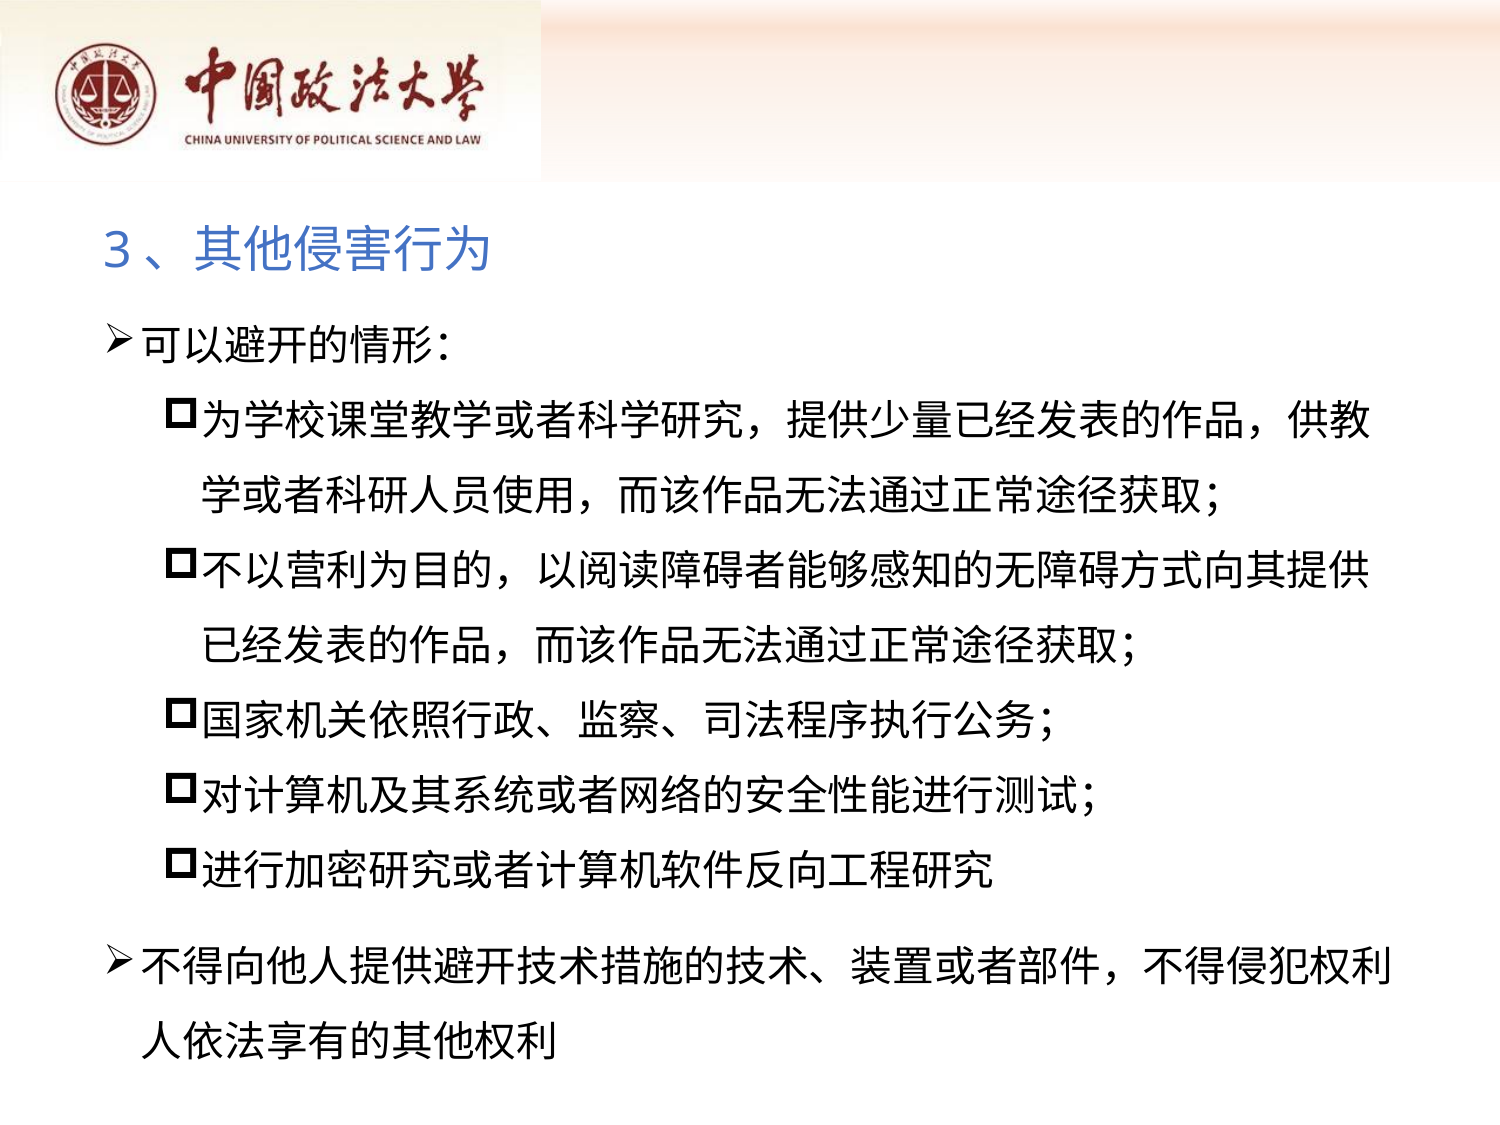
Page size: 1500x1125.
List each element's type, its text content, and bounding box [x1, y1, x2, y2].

text_box 3、其他侵害行为 [88, 210, 750, 286]
list 可以避开的情形： 为学校课堂教学或者科学研究，提供少量已经发表的作品，供教学或者科研人员使用，而该作品无法通过正常途径获取； 不以营利为目的，以阅读障碍者能够感知的无障碍方式向其提供已经发表的作品，而该作品无法通过正常途径获取； 国家机关依照行政、监察、司法程序执行公务； 对计算机及其系统或者网络的安全性能进行测试； 进行加密研究或者计算机软件反向工程研究 不得向他人提供避开技术措施的技术、装置或者部件，不得侵犯权利人依法享有的其他权利 [88, 286, 1427, 1066]
picture [0, 0, 1500, 182]
